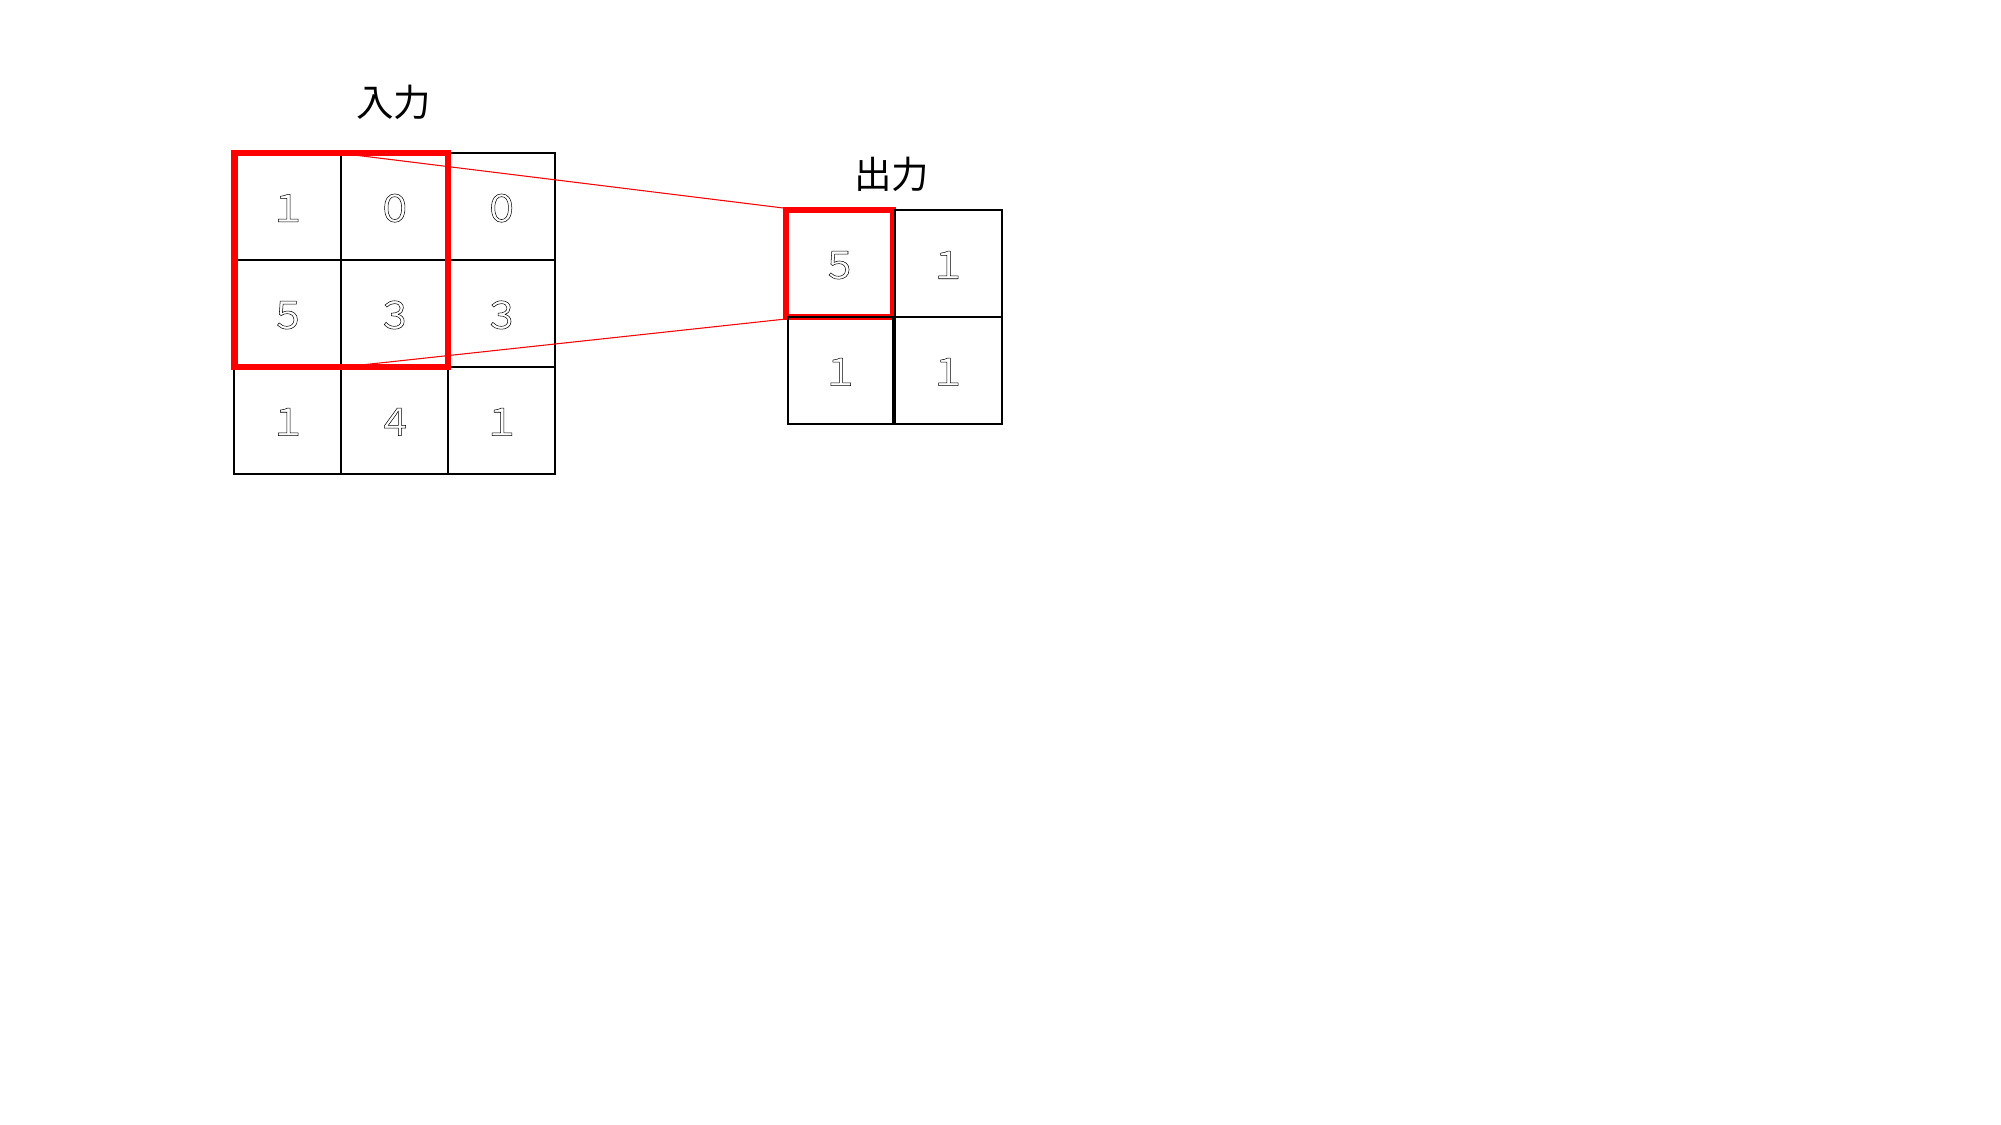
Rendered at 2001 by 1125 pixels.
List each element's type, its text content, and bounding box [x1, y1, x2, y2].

text_box ４ [340, 368, 447, 475]
text_box ５ [785, 209, 894, 318]
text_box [341, 318, 787, 368]
text_box １ [447, 368, 556, 475]
text_box 入力 [341, 71, 525, 132]
text_box 出力 [839, 143, 1023, 204]
text_box １ [894, 209, 1003, 316]
text_box [233, 152, 449, 368]
text_box ０ [449, 209, 556, 261]
text_box １ [894, 316, 1003, 425]
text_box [341, 153, 788, 209]
text_box １ [233, 368, 340, 475]
text_box ３ [449, 261, 556, 318]
text_box １ [787, 316, 894, 425]
